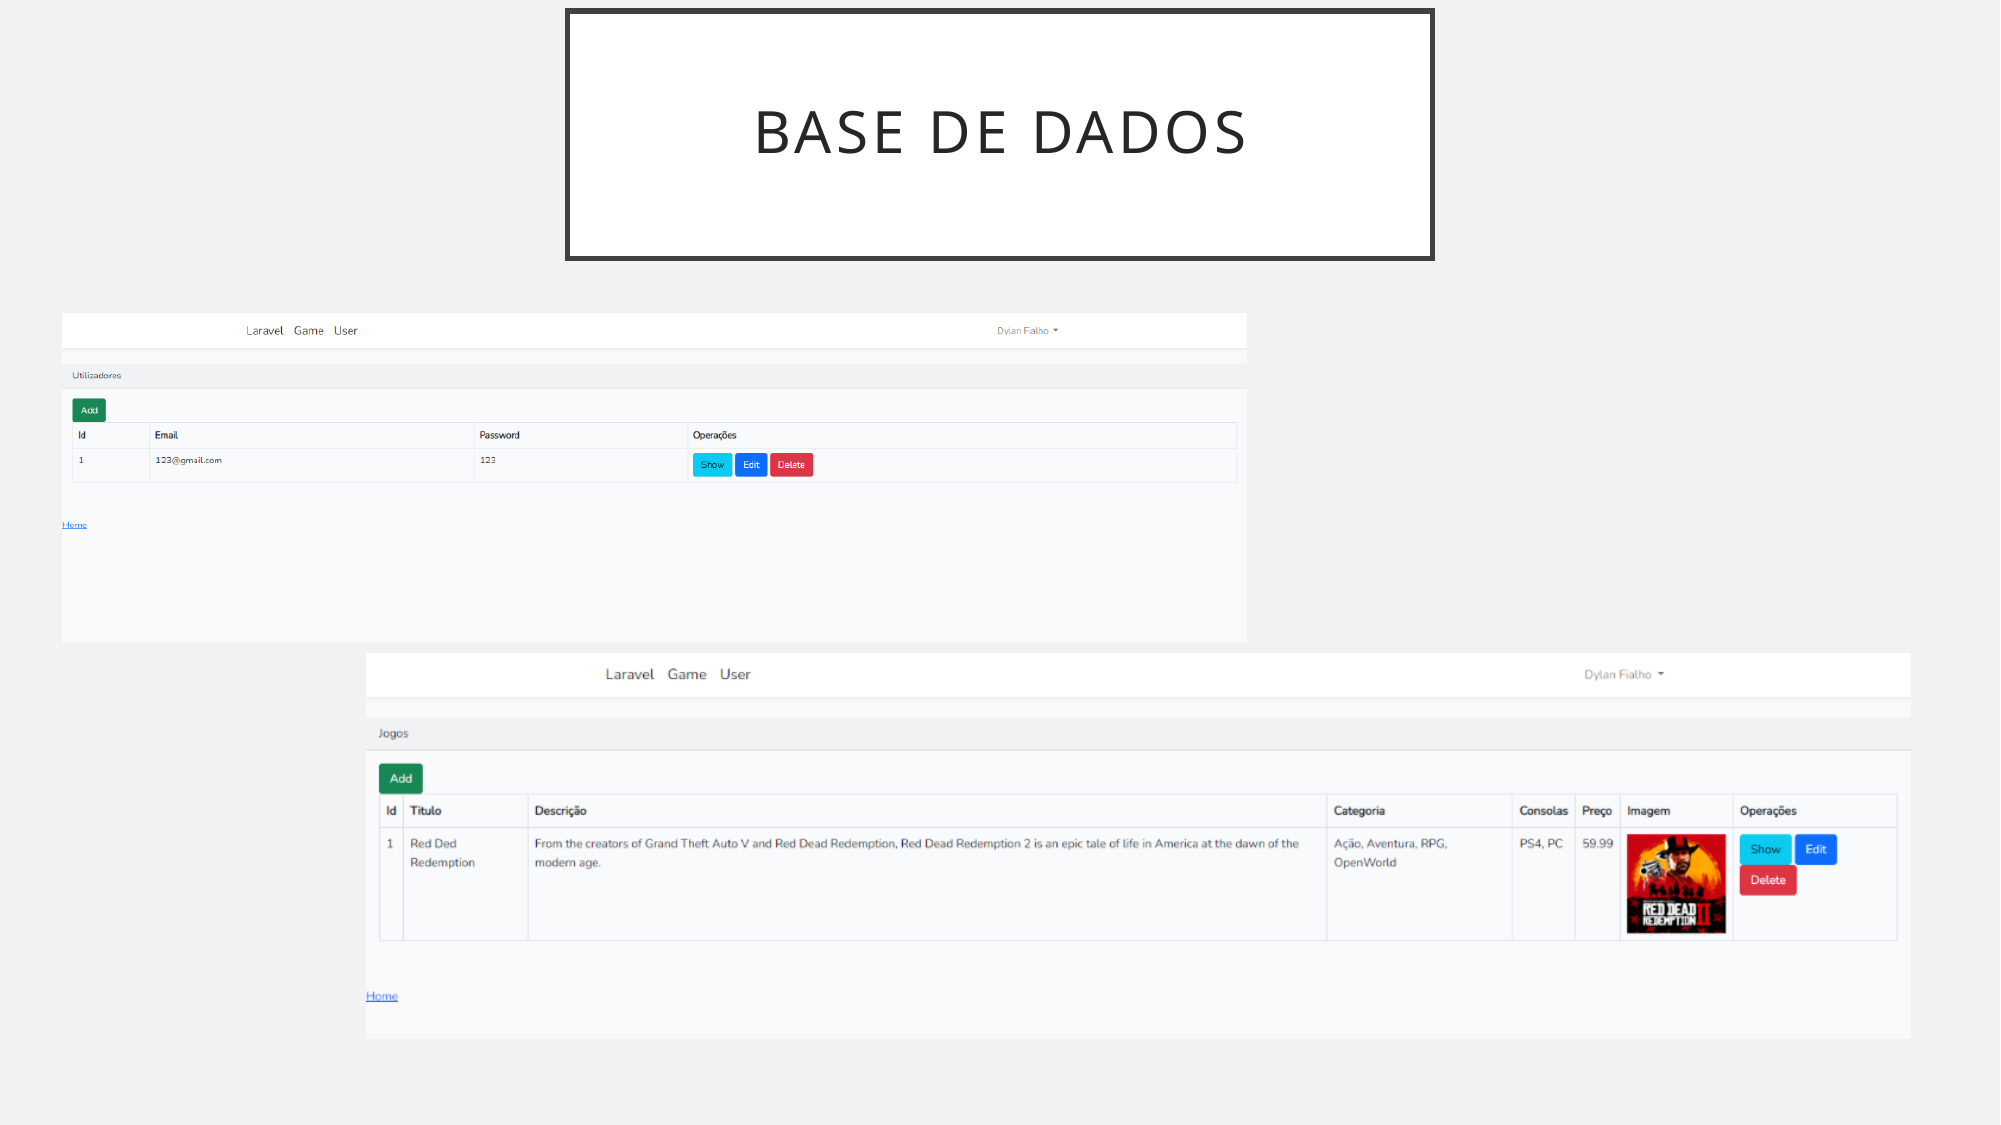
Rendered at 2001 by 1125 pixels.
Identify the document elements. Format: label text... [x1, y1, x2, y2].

picture [365, 653, 1911, 1039]
title Base de dados [565, 8, 1435, 261]
picture [62, 313, 1247, 642]
